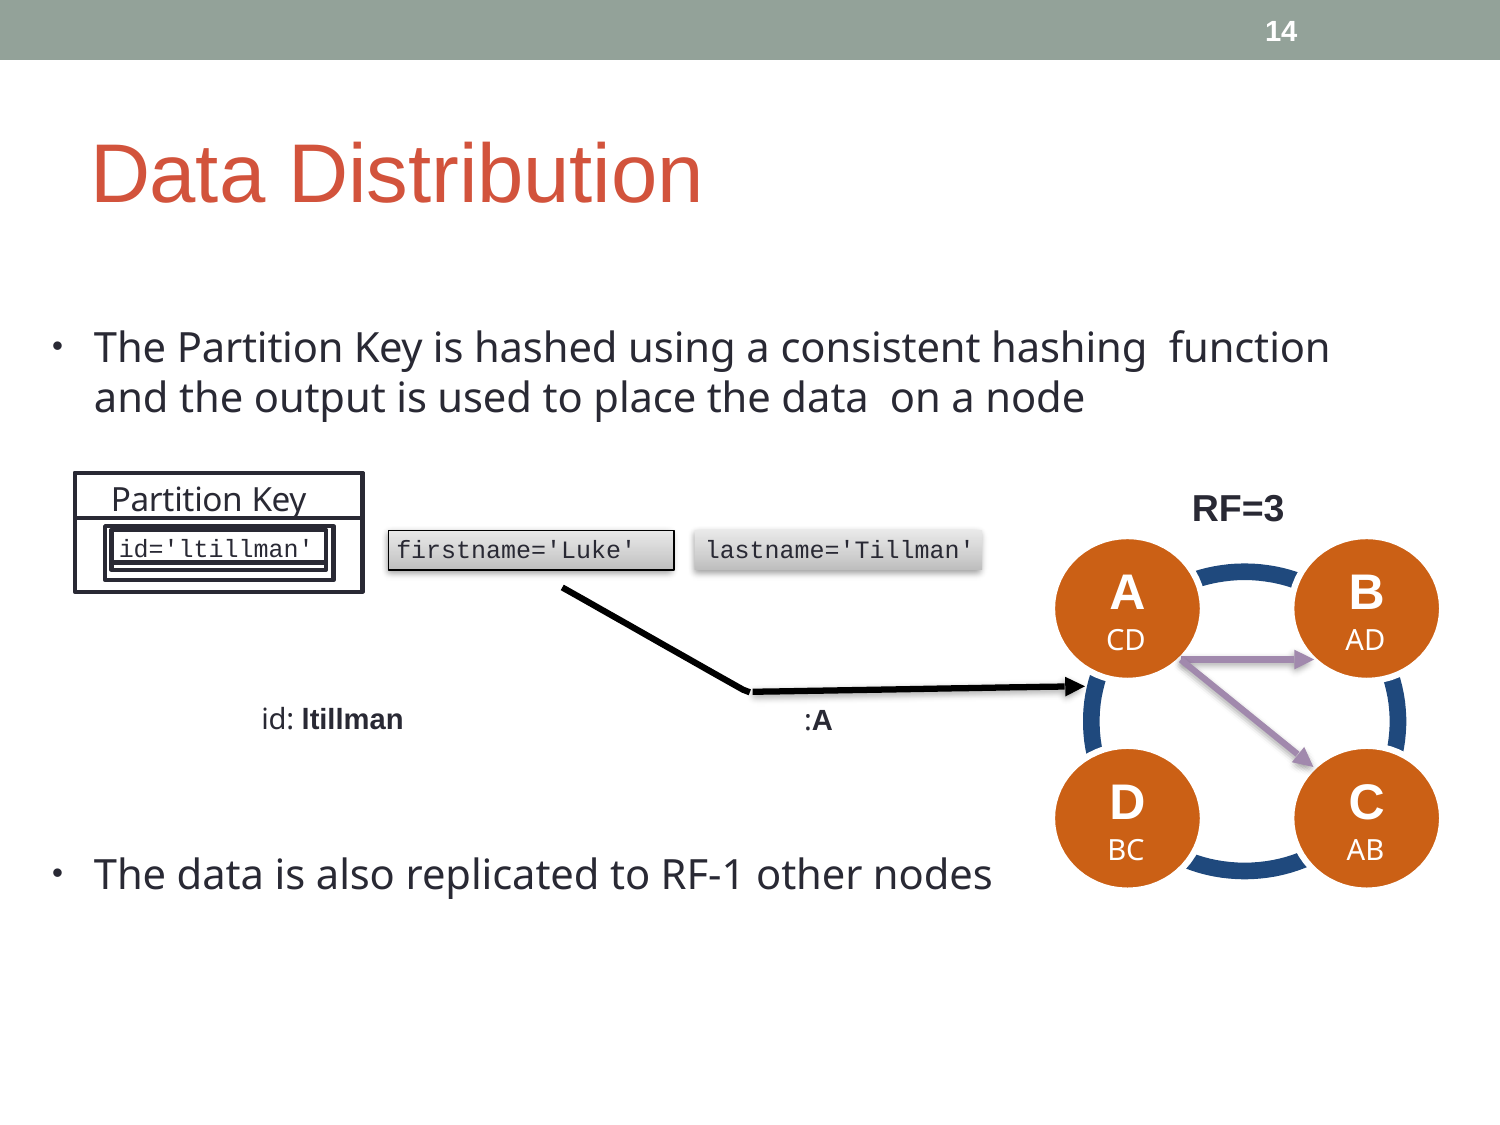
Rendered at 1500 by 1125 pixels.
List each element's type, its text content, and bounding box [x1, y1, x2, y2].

text_box Partition Key [73, 471, 365, 520]
text_box C AB [1344, 767, 1389, 866]
text_box [1165, 646, 1329, 787]
text_box The data is also replicated to RF-1 other nodes [91, 845, 1080, 898]
text_box B AD [1343, 557, 1391, 656]
text_box [1052, 536, 1203, 681]
text_box The Partition Key is hashed using a consistent hashing function and the output is used to place the data on a node [91, 318, 1379, 421]
text_box [1329, 672, 1398, 754]
text_box :A [802, 699, 985, 737]
text_box [694, 564, 983, 570]
text_box [1189, 787, 1304, 872]
text_box [1291, 536, 1443, 681]
text_box [73, 520, 365, 594]
text_box id='ltillman' [109, 528, 328, 565]
text_box id: ltillman [259, 698, 416, 736]
text_box [109, 565, 328, 572]
text_box D BC [1105, 767, 1150, 866]
text_box [1065, 676, 1085, 697]
text_box [103, 524, 336, 582]
text_box [688, 526, 989, 581]
text_box [1291, 745, 1443, 891]
text_box • [49, 850, 66, 891]
text_box [388, 530, 674, 570]
text_box RF=3 [1189, 482, 1287, 530]
text_box [746, 674, 1092, 707]
text_box [1291, 746, 1314, 767]
text_box A CD [1104, 557, 1152, 656]
title Data Distribution [75, 87, 1425, 250]
text_box firstname='Luke' lastname='Tillman' [394, 531, 983, 564]
text_box [381, 526, 682, 581]
slide_number 14 [1250, 3, 1425, 57]
text_box • [49, 323, 66, 364]
text_box [1193, 571, 1301, 646]
text_box [1091, 672, 1165, 754]
text_box [1052, 745, 1203, 891]
